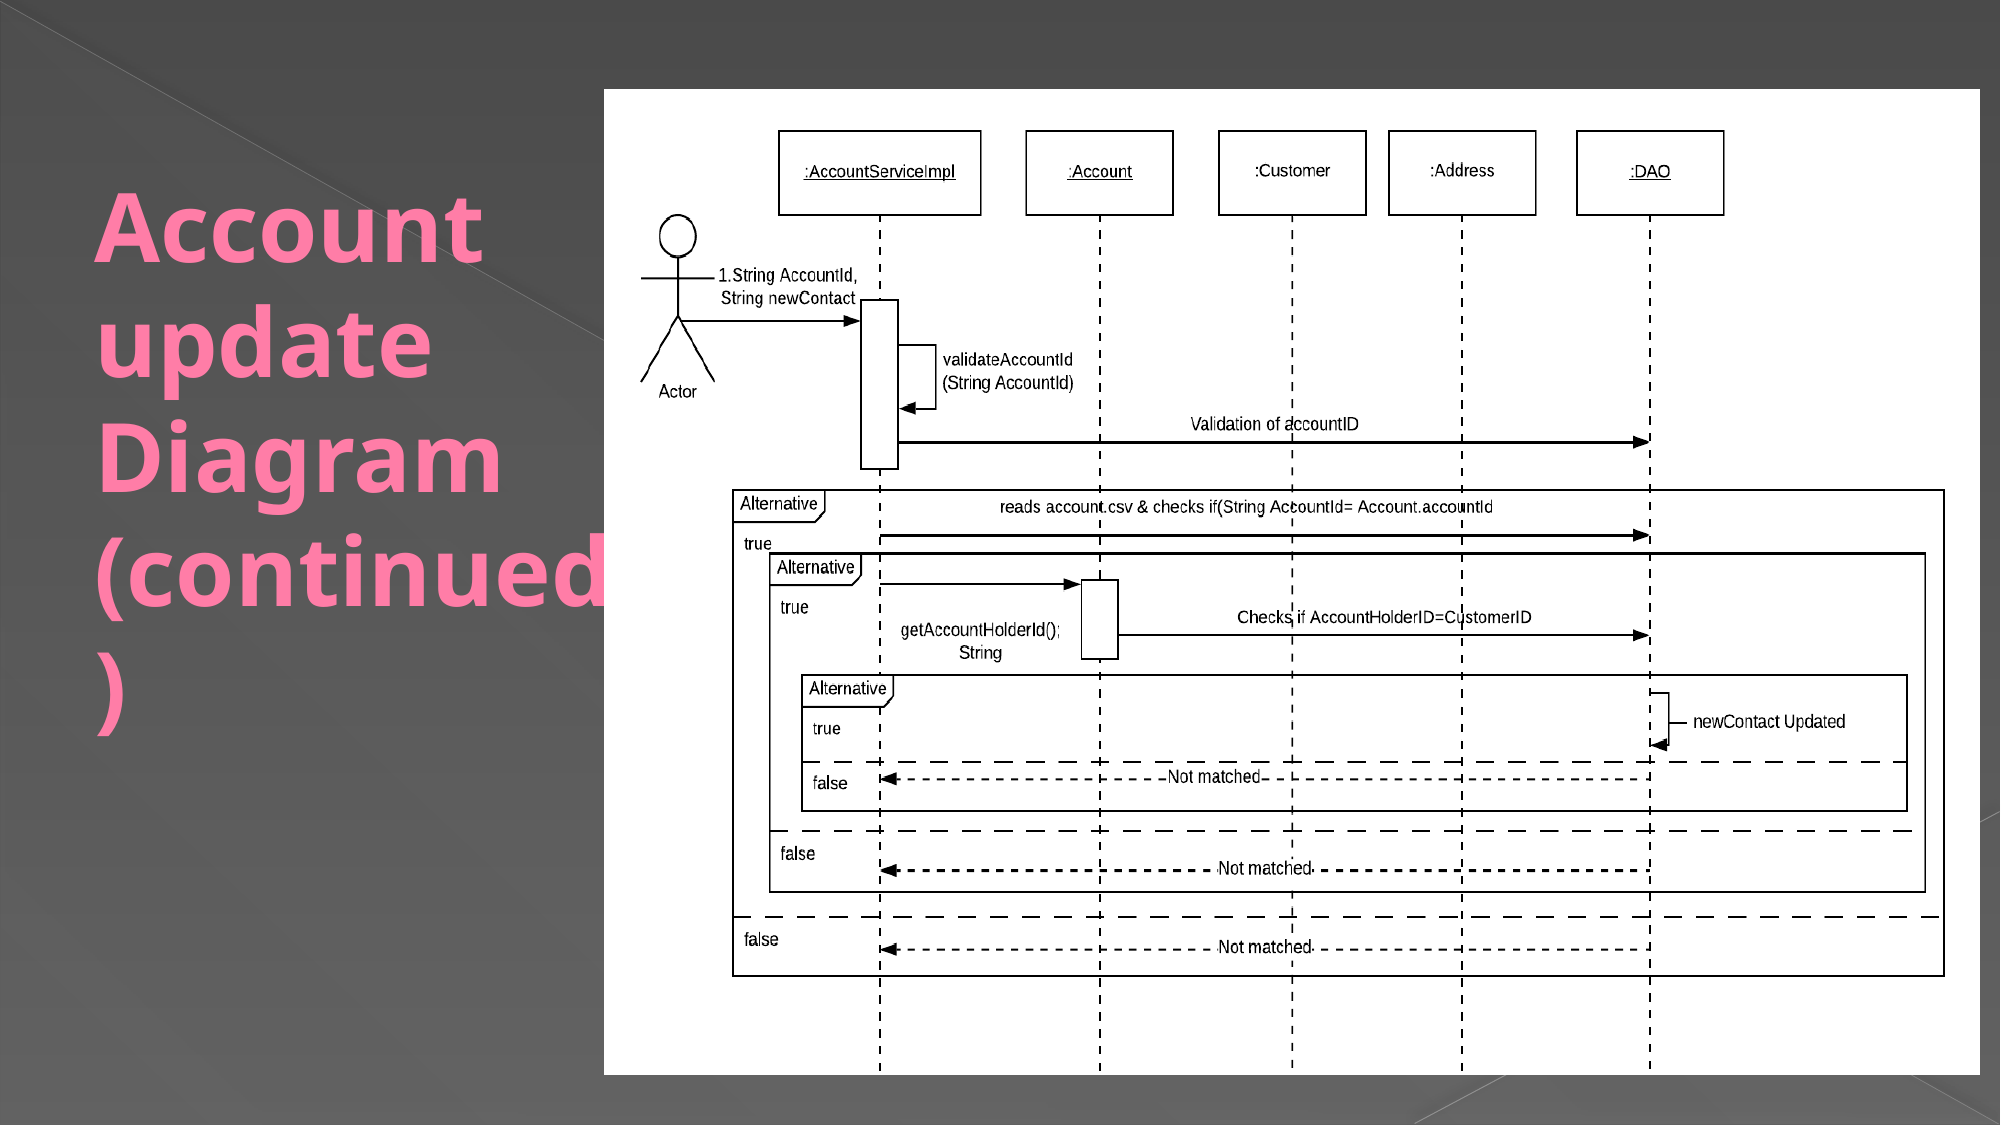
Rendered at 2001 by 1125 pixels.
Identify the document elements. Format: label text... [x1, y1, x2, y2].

picture [603, 89, 1980, 1075]
title Account update Diagram (continued) [0, 144, 594, 763]
